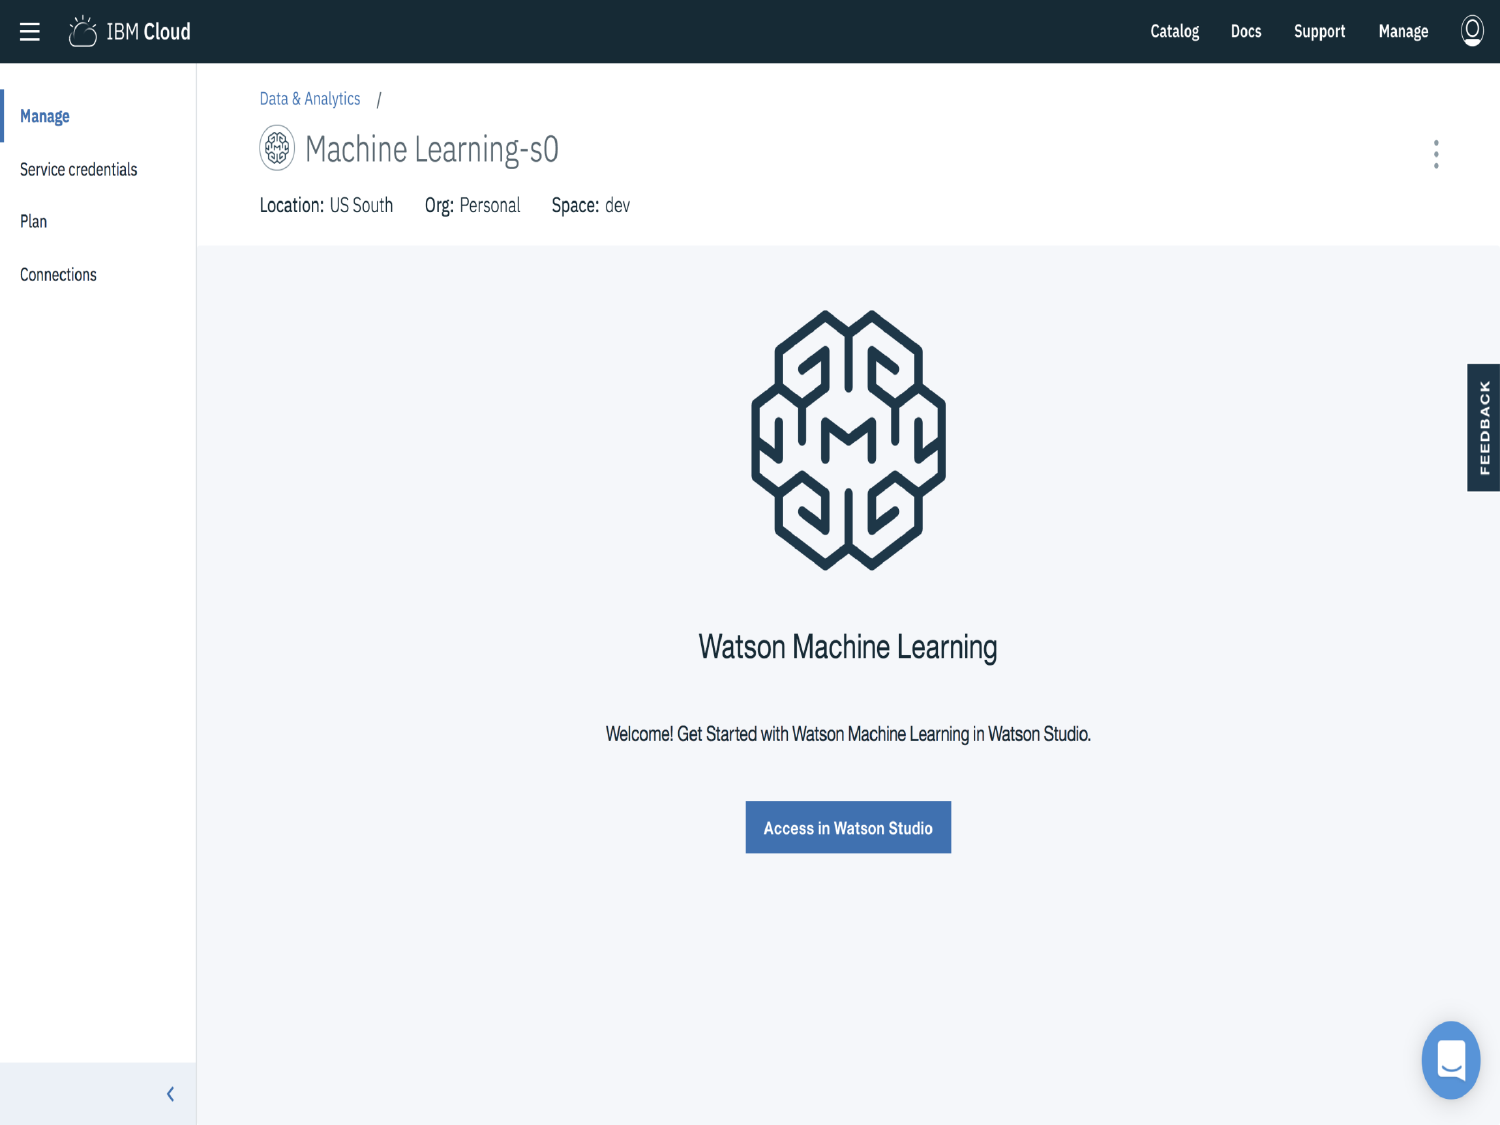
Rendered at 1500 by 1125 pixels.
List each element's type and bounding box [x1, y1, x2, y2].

list [0, 0, 1500, 1125]
